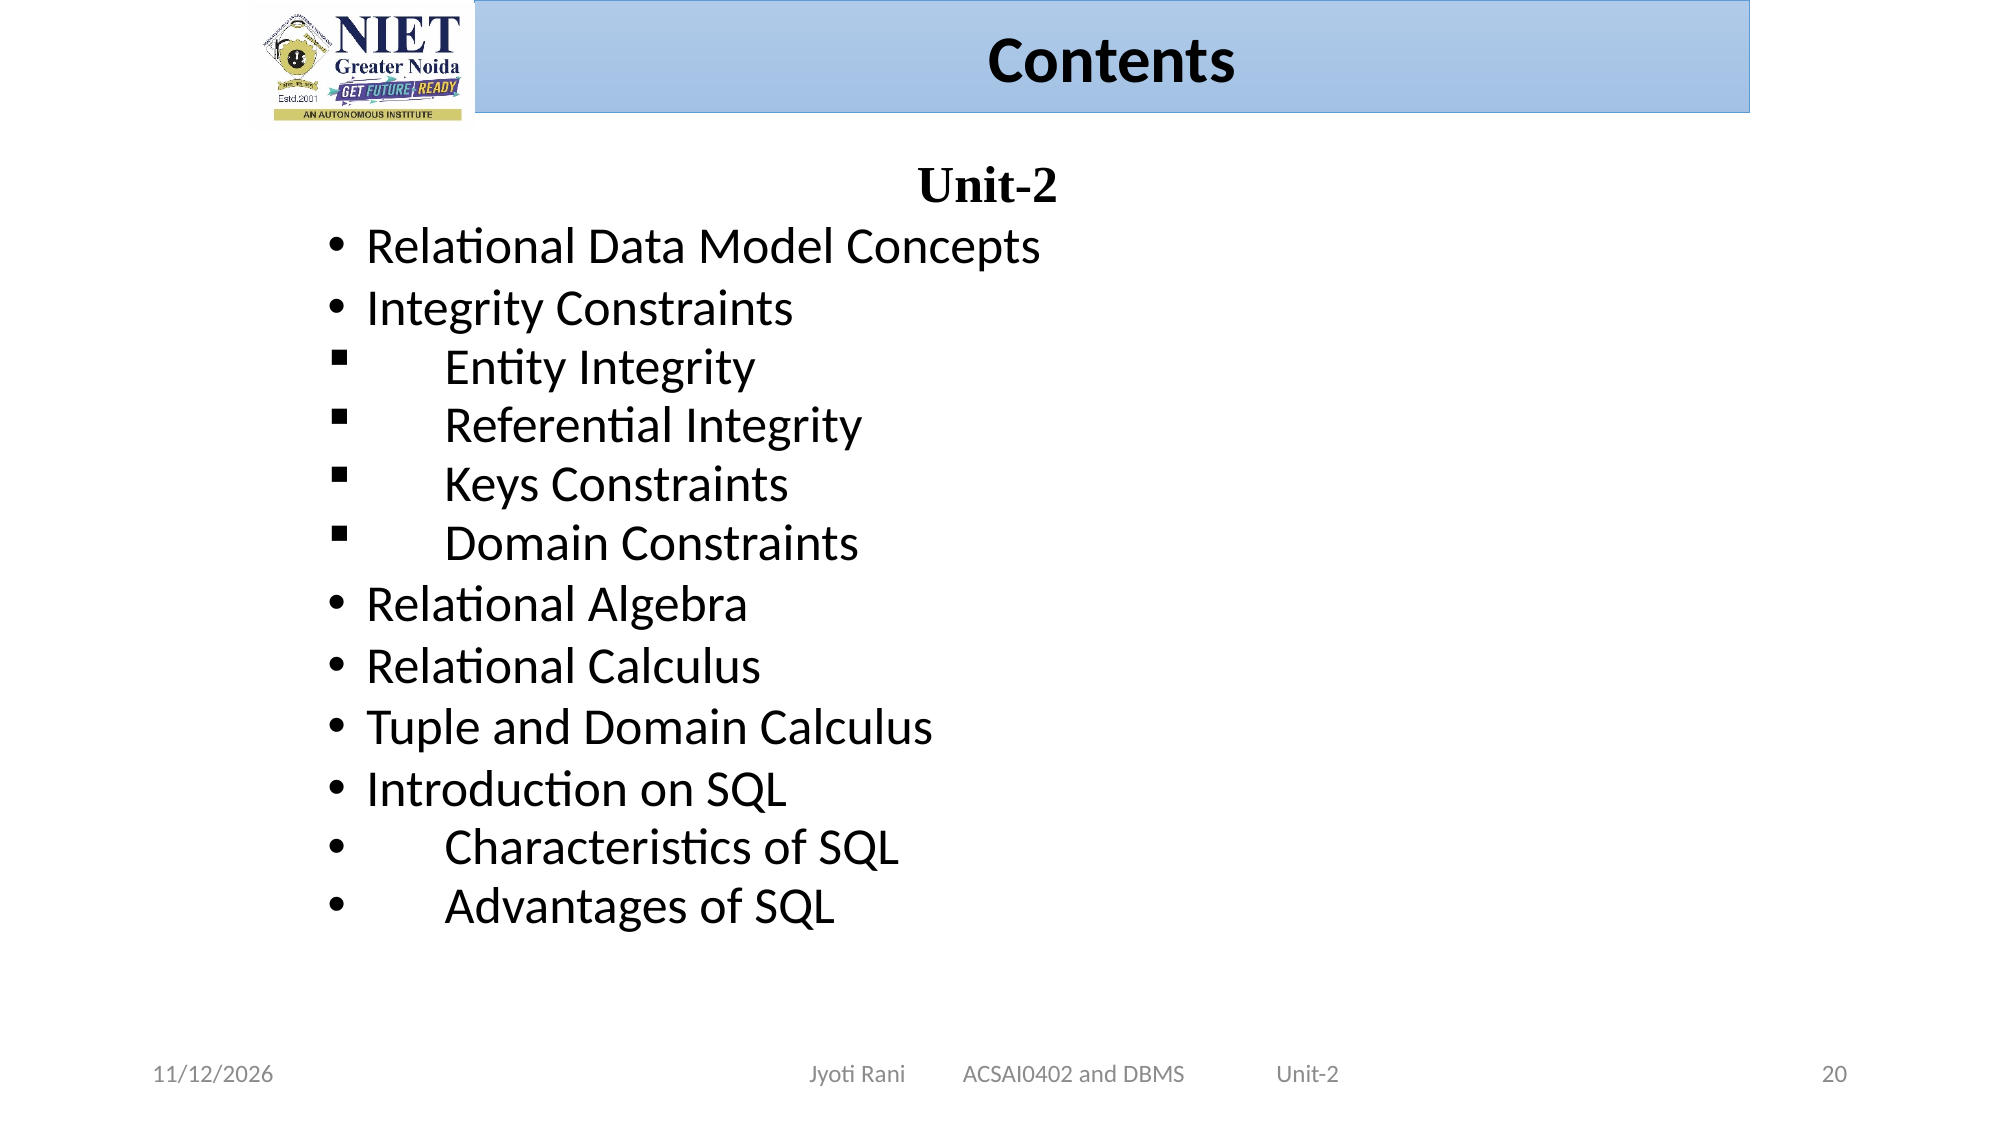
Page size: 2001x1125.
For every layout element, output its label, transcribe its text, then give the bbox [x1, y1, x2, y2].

picture [249, 0, 488, 135]
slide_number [137, 1042, 588, 1103]
list Unit-2 Relational Data Model Concepts Integrity Constraints Entity Integrity Referential Integrity Keys Constraints Domain Constraints Relational Algebra Relational Calculus Tuple and Domain Calculus Introduction on SQL Characteristics of SQL Advantages of SQL [312, 149, 1663, 969]
footer Jyoti Rani ACSAI0402 and DBMS Unit-2 [662, 1042, 1488, 1103]
slide_number 20 [1488, 1042, 1863, 1103]
text_box Contents [488, 0, 1750, 113]
